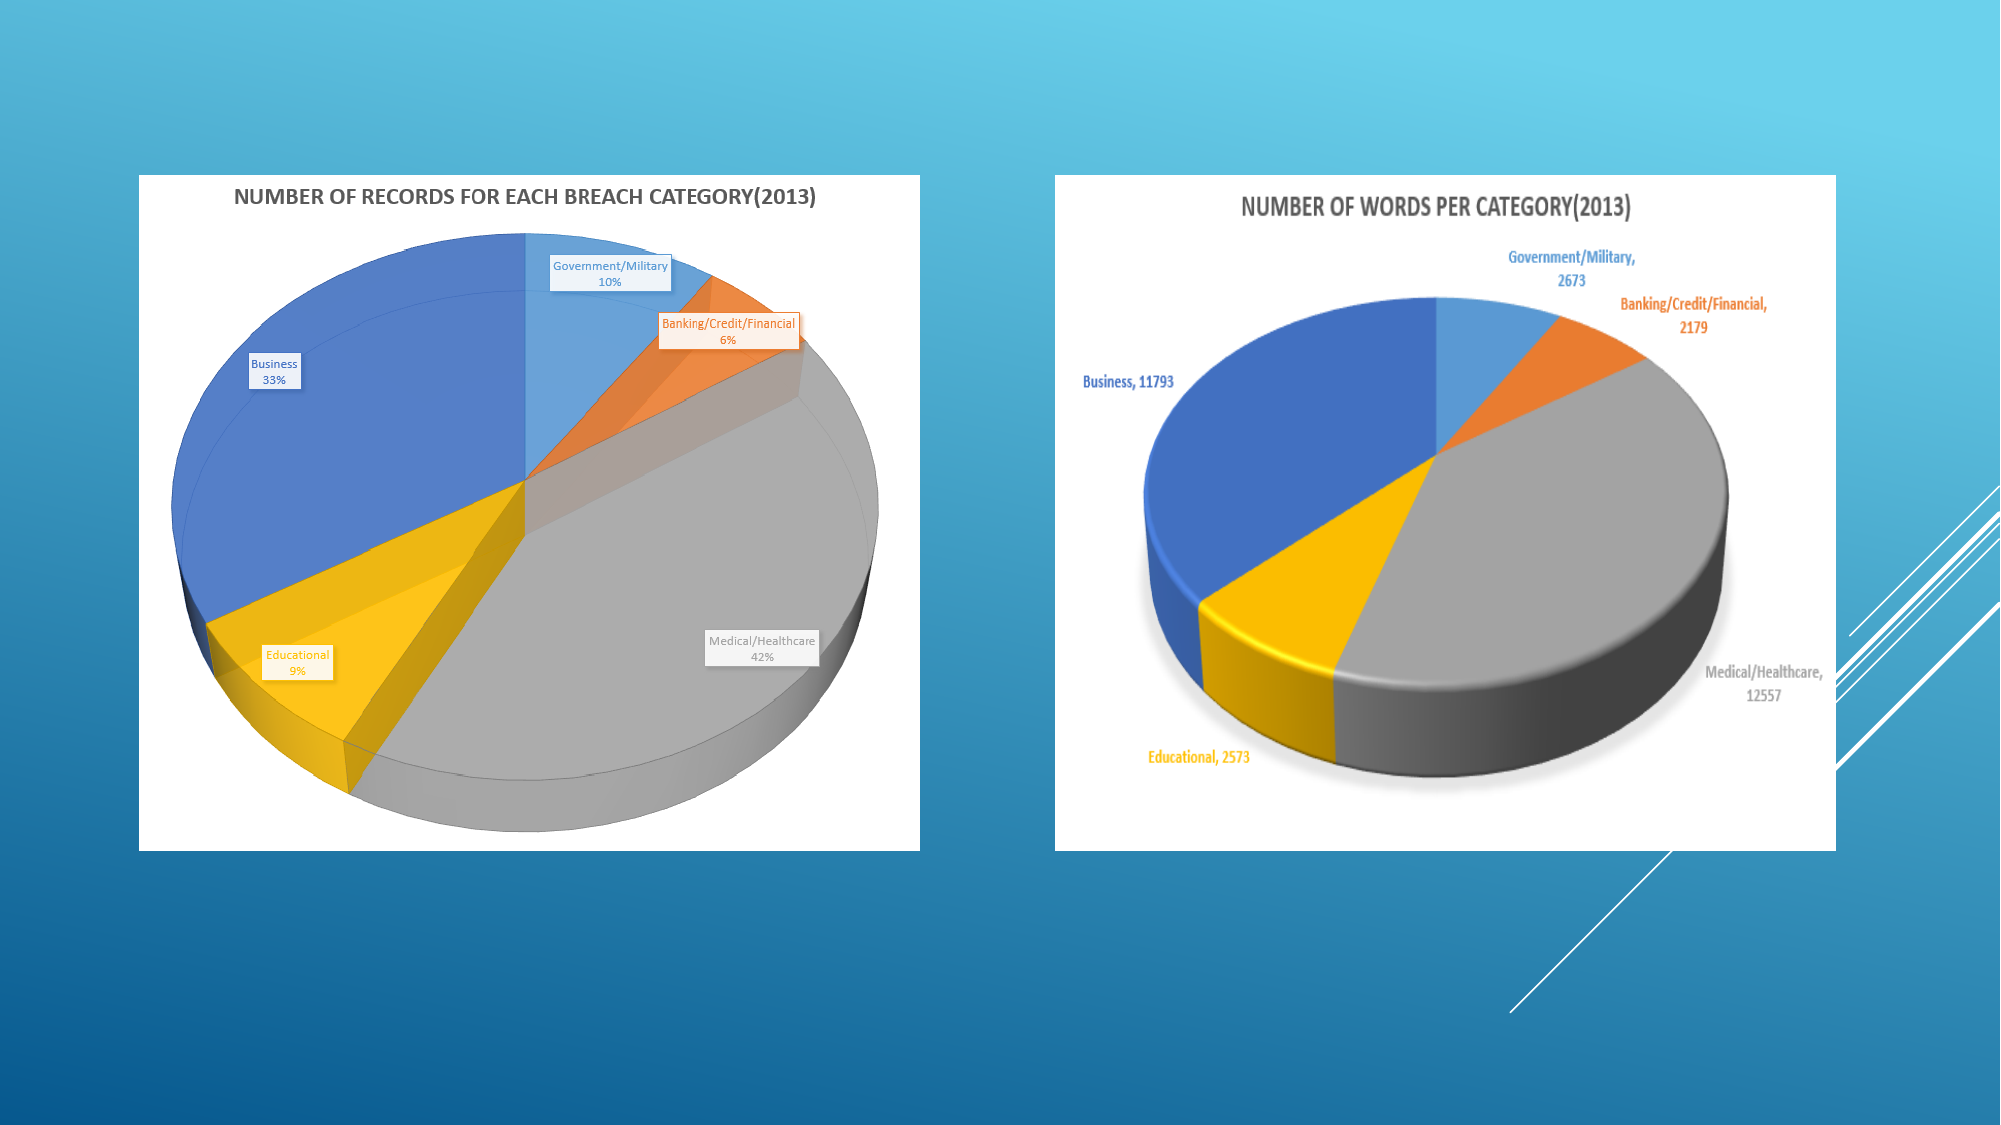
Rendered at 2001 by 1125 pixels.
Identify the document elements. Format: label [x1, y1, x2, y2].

picture [139, 175, 921, 851]
picture [1055, 175, 1837, 851]
